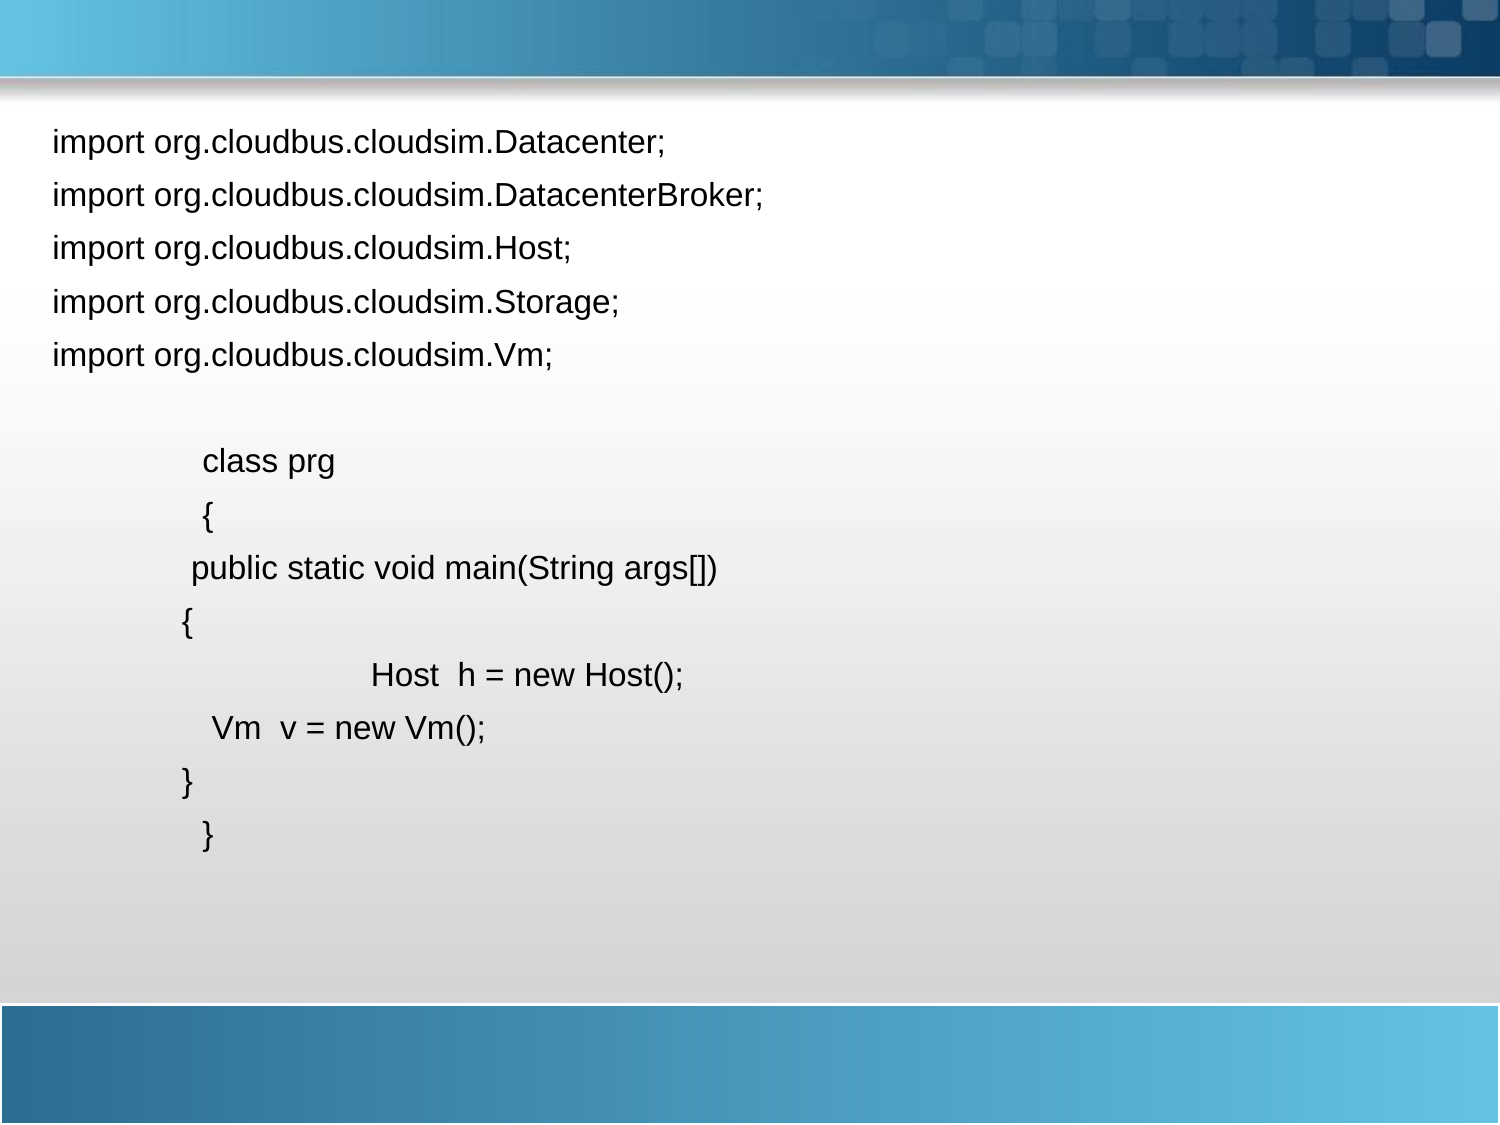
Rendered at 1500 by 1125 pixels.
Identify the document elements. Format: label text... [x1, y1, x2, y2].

text_box [0, 1004, 1500, 1125]
list import org.cloudbus.cloudsim.Datacenter; import org.cloudbus.cloudsim.DatacenterBroker; import org.cloudbus.cloudsim.Host; import org.cloudbus.cloudsim.Storage; import org.cloudbus.cloudsim.Vm; class prg { public static void main(String args[]) { Host h = new Host(); Vm v = new Vm(); } } [52, 112, 1451, 938]
picture [0, 0, 1500, 1004]
